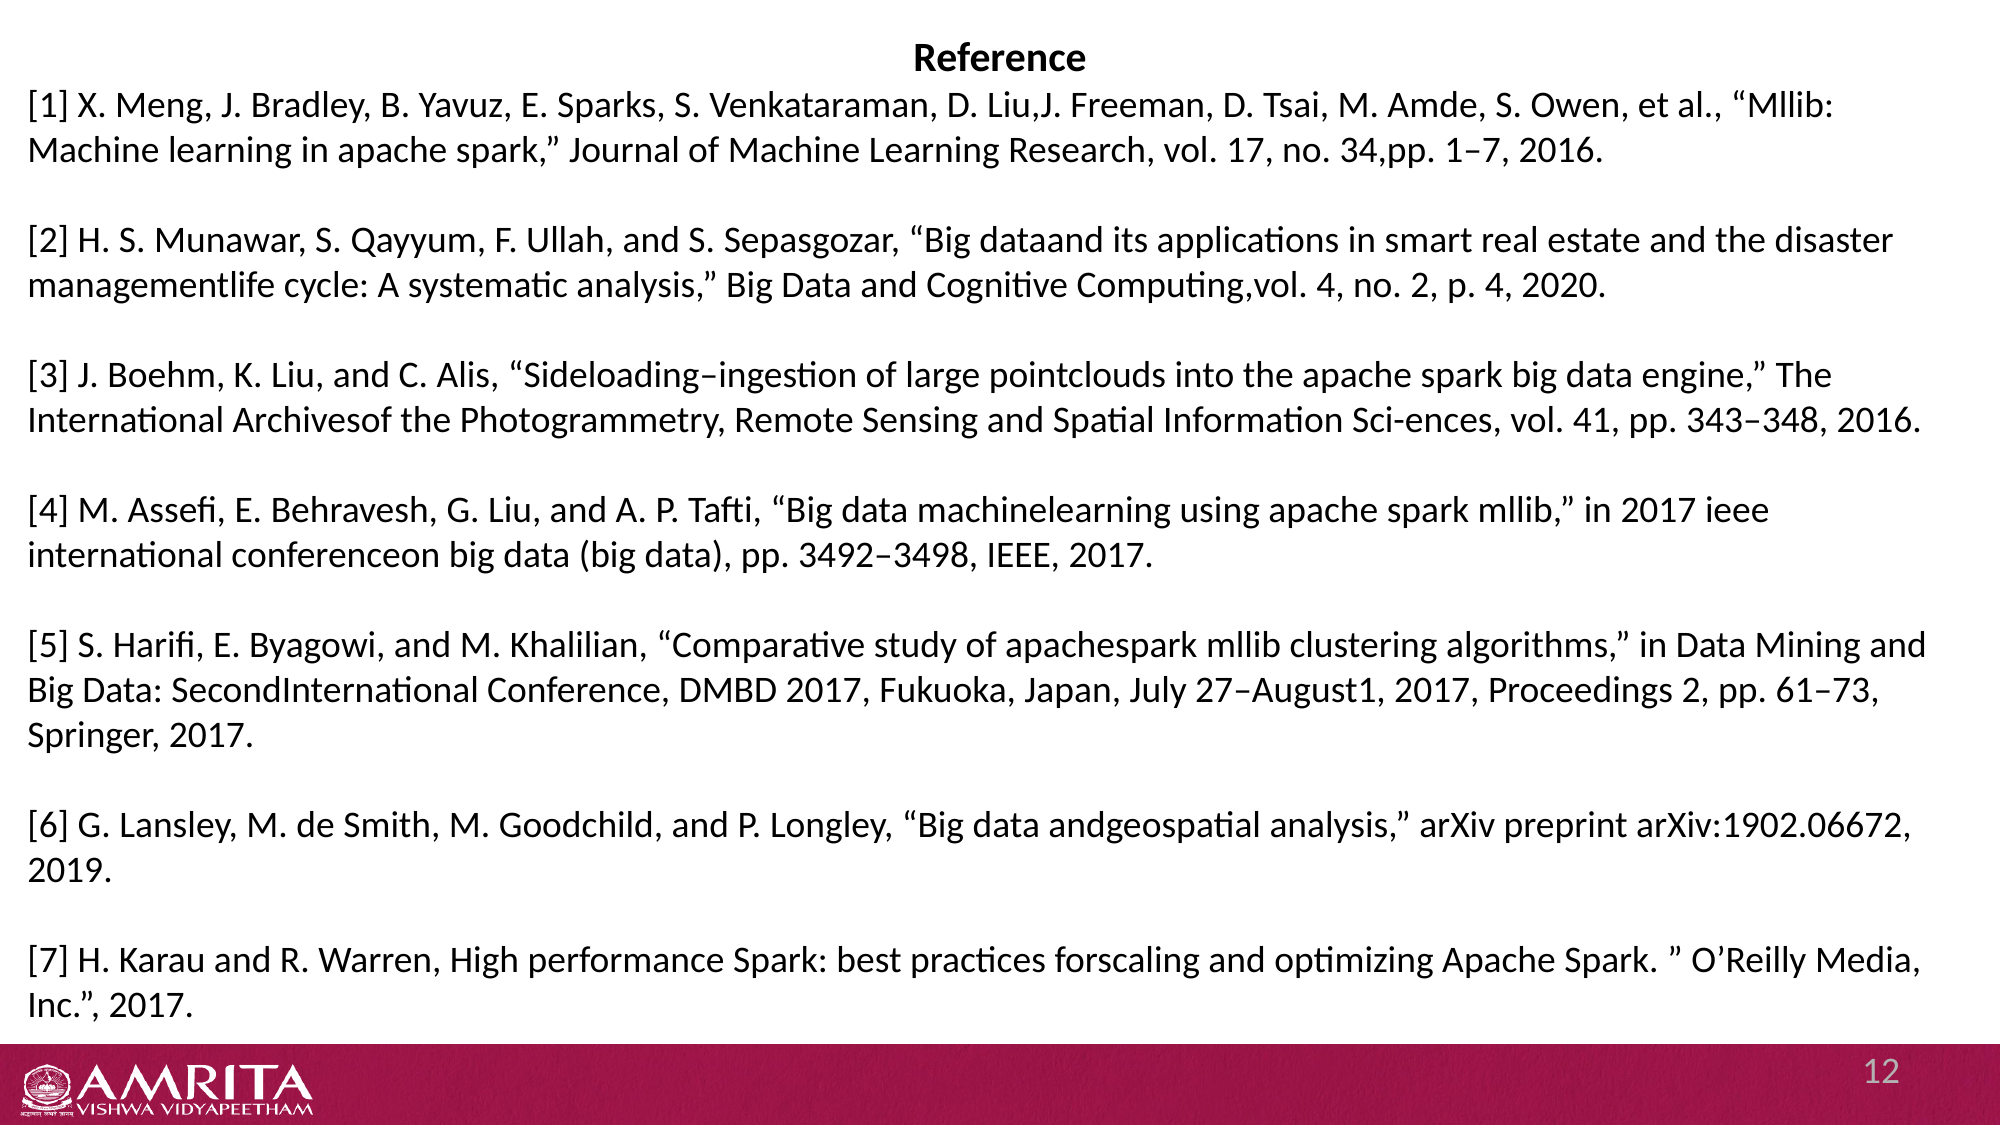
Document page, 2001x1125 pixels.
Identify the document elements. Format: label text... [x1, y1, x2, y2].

text_box Reference [1] X. Meng, J. Bradley, B. Yavuz, E. Sparks, S. Venkataraman, D. Liu,J. Freeman, D. Tsai, M. Amde, S. Owen, et al., “Mllib: Machine learning in apache spark,” Journal of Machine Learning Research, vol. 17, no. 34,pp. 1–7, 2016. [2] H. S. Munawar, S. Qayyum, F. Ullah, and S. Sepasgozar, “Big dataand its applications in smart real estate and the disaster managementlife cycle: A systematic analysis,” Big Data and Cognitive Computing,vol. 4, no. 2, p. 4, 2020. [3] J. Boehm, K. Liu, and C. Alis, “Sideloading–ingestion of large pointclouds into the apache spark big data engine,” The International Archivesof the Photogrammetry, Remote Sensing and Spatial Information Sci-ences, vol. 41, pp. 343–348, 2016. [4] M. Assefi, E. Behravesh, G. Liu, and A. P. Tafti, “Big data machinelearning using apache spark mllib,” in 2017 ieee international conferenceon big data (big data), pp. 3492–3498, IEEE, 2017. [5] S. Harifi, E. Byagowi, and M. Khalilian, “Comparative study of apachespark mllib clustering algorithms,” in Data Mining and Big Data: SecondInternational Conference, DMBD 2017, Fukuoka, Japan, July 27–August1, 2017, Proceedings 2, pp. 61–73, Springer, 2017. [6] G. Lansley, M. de Smith, M. Goodchild, and P. Longley, “Big data andgeospatial analysis,” arXiv preprint arXiv:1902.06672, 2019. [7] H. Karau and R. Warren, High performance Spark: best practices forscaling and optimizing Apache Spark. ” O’Reilly Media, Inc.”, 2017. [12, 22, 1988, 1123]
picture [0, 1044, 2000, 1125]
